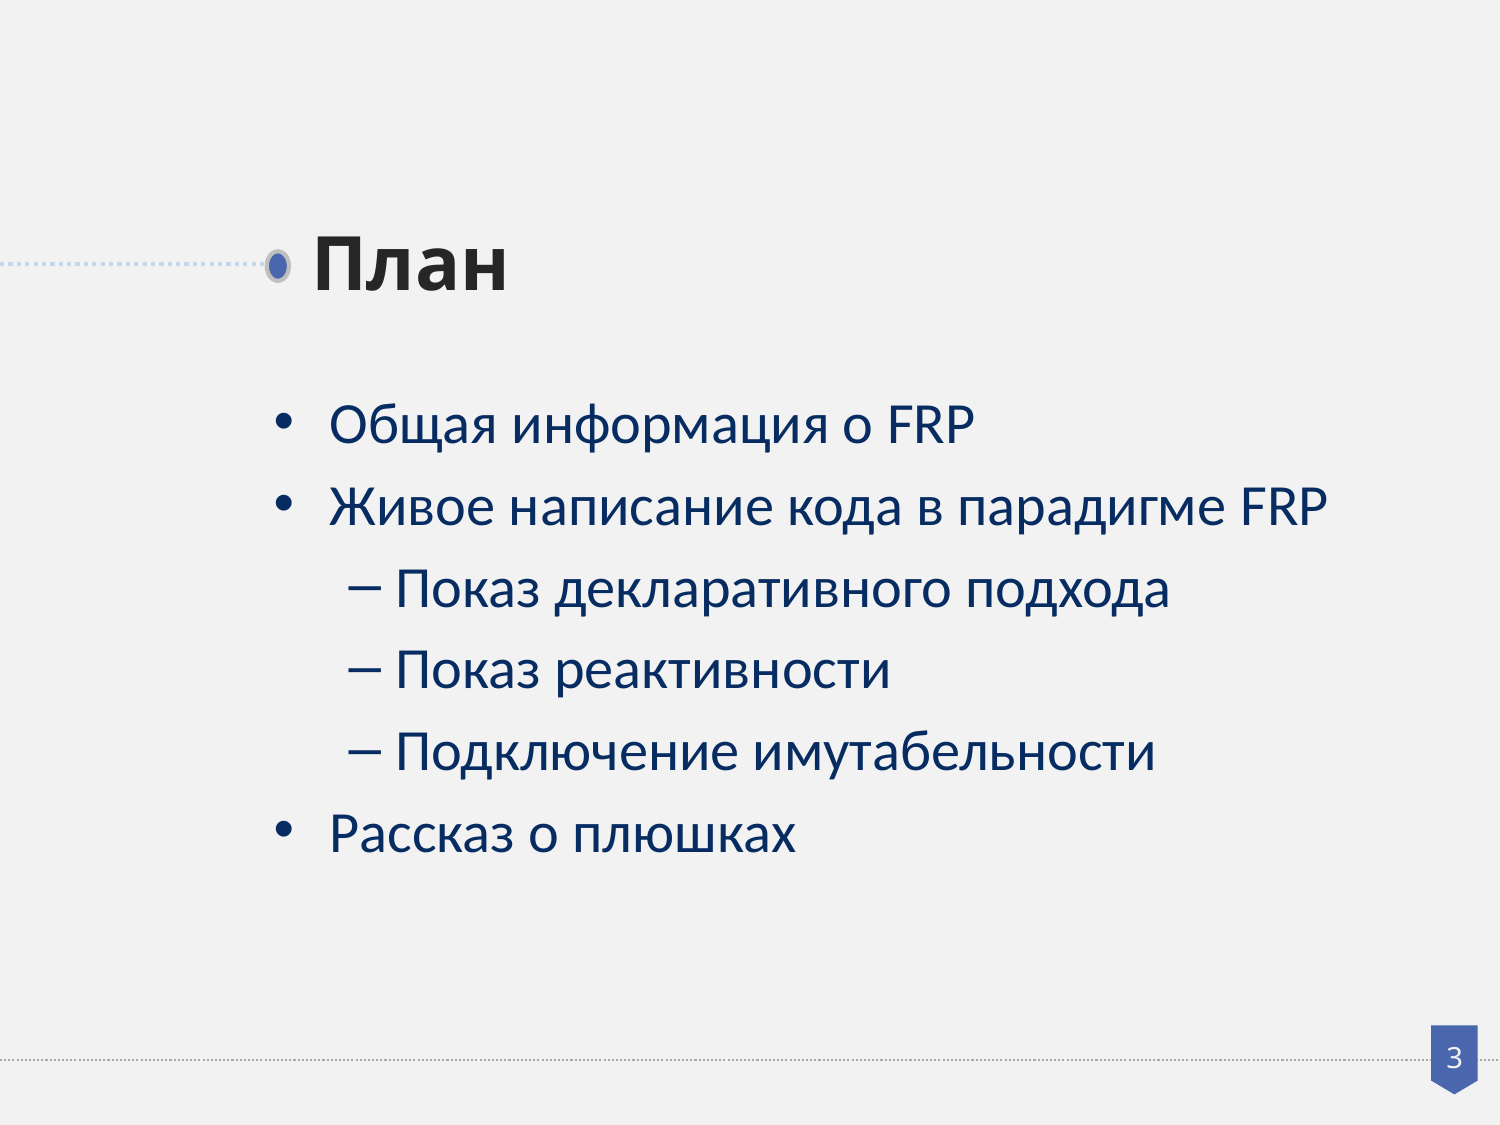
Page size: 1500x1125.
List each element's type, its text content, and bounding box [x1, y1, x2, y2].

text_box [1430, 1024, 1479, 1059]
text_box 3 [1431, 1032, 1478, 1059]
text_box Общая информация о FRP Живое написание кода в парадигме FRP Показ декларативного подхода Показ реактивности Подключение имутабельности Рассказ о плюшках [258, 378, 1389, 872]
text_box [265, 250, 290, 282]
text_box 3 [1431, 1060, 1478, 1084]
text_box [1434, 1084, 1474, 1096]
text_box План [296, 217, 925, 314]
